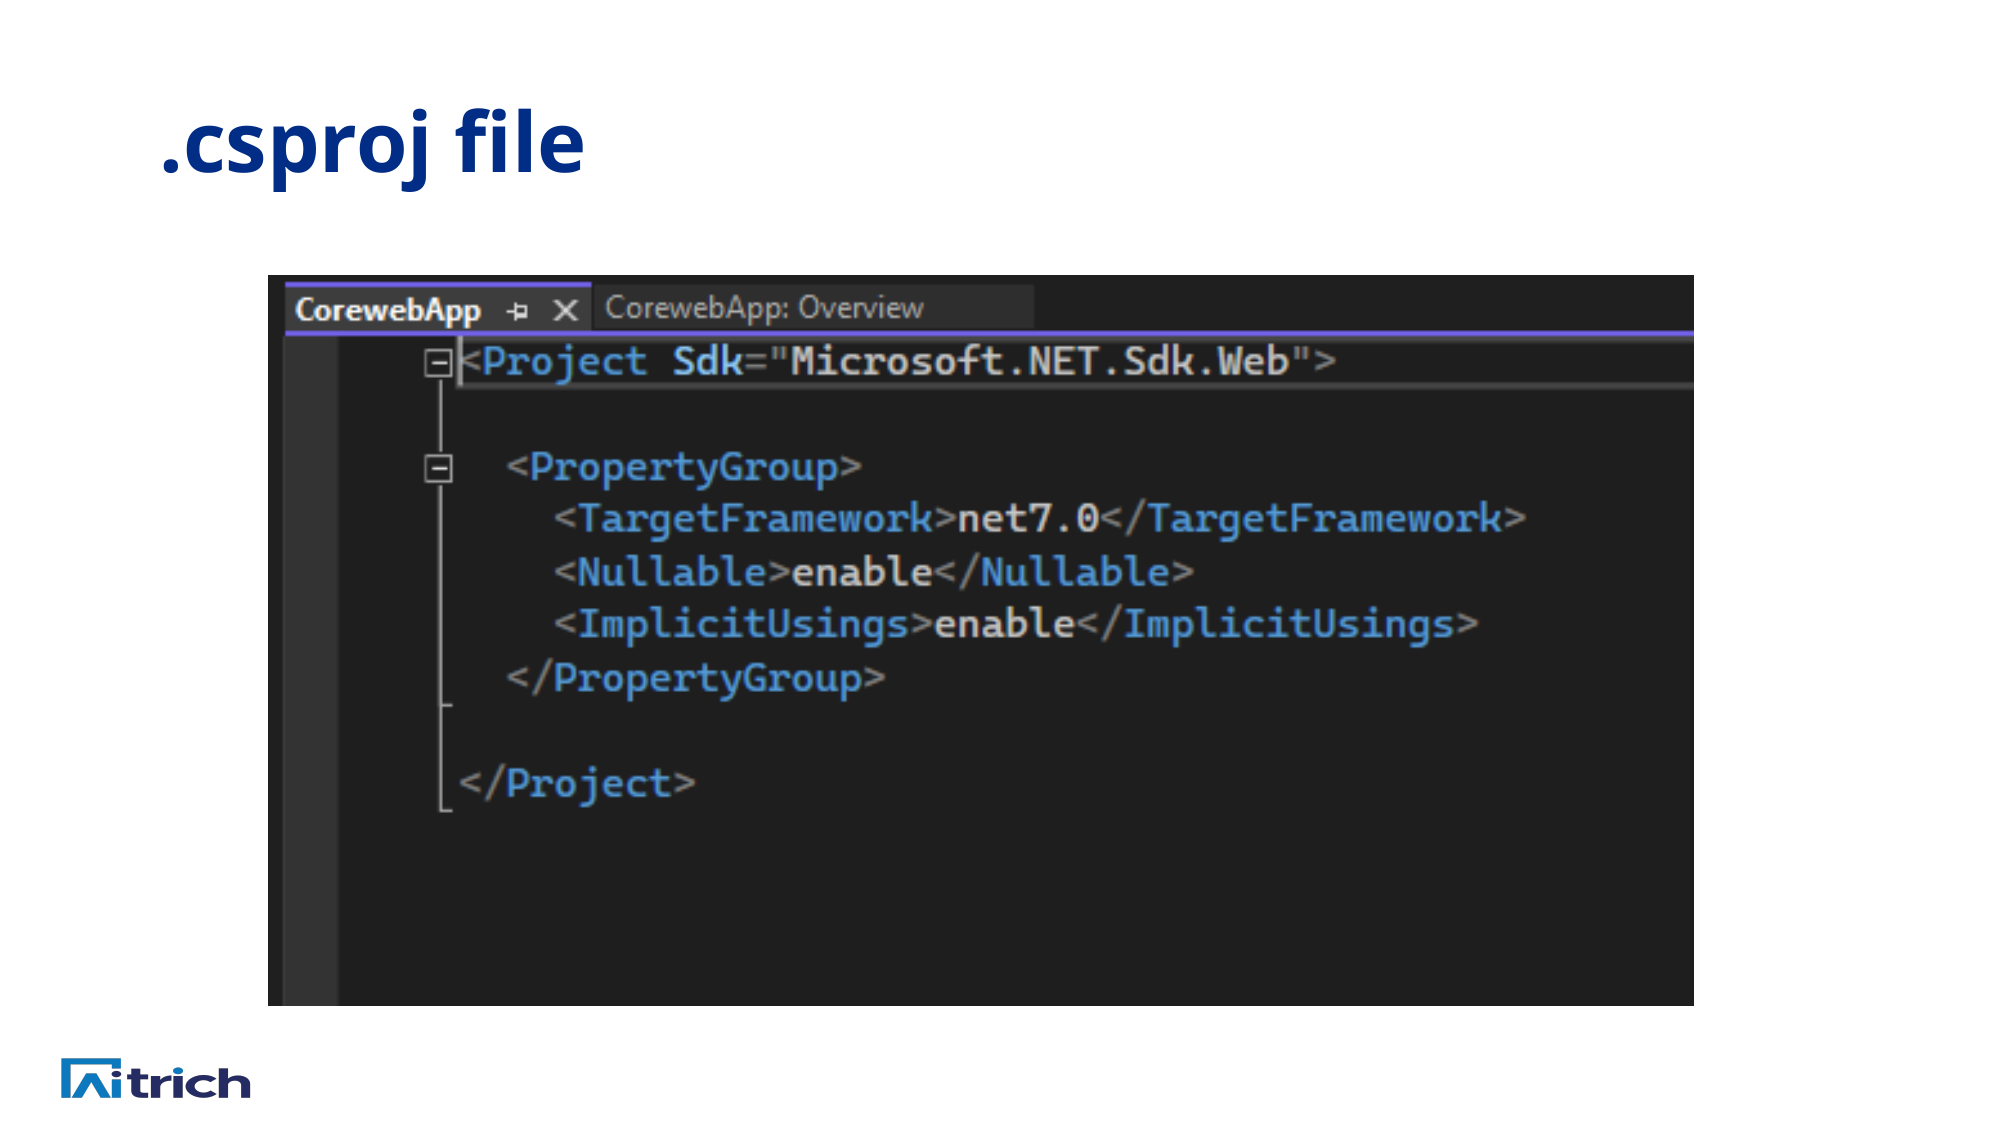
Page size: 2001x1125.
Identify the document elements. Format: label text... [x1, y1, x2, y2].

picture [59, 1057, 252, 1099]
text_box .csproj file [144, 40, 1071, 251]
picture [268, 274, 1695, 1006]
